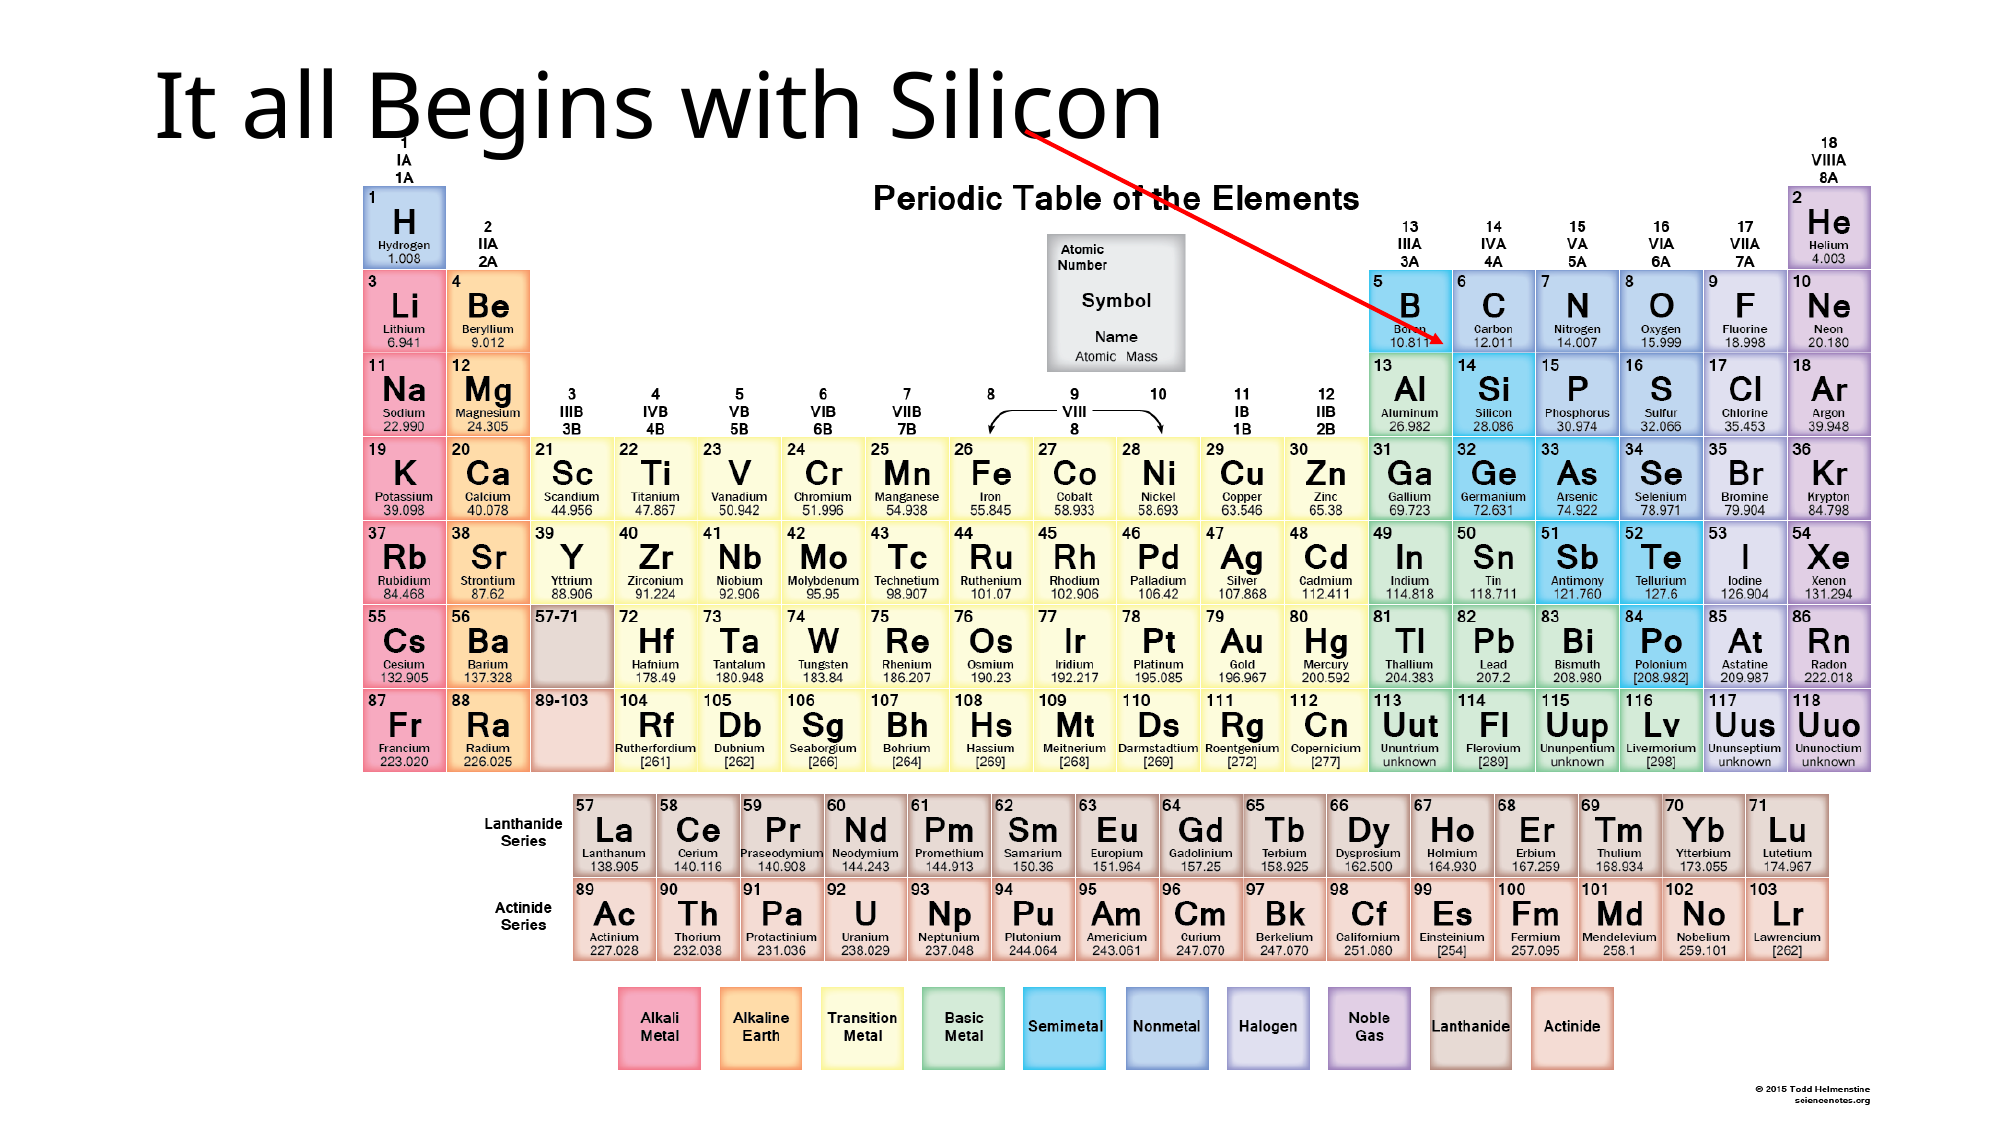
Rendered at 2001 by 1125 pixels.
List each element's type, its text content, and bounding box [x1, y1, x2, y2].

picture [232, 130, 2000, 1125]
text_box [1025, 130, 1444, 345]
title It all Begins with Silicon [139, 0, 1865, 218]
